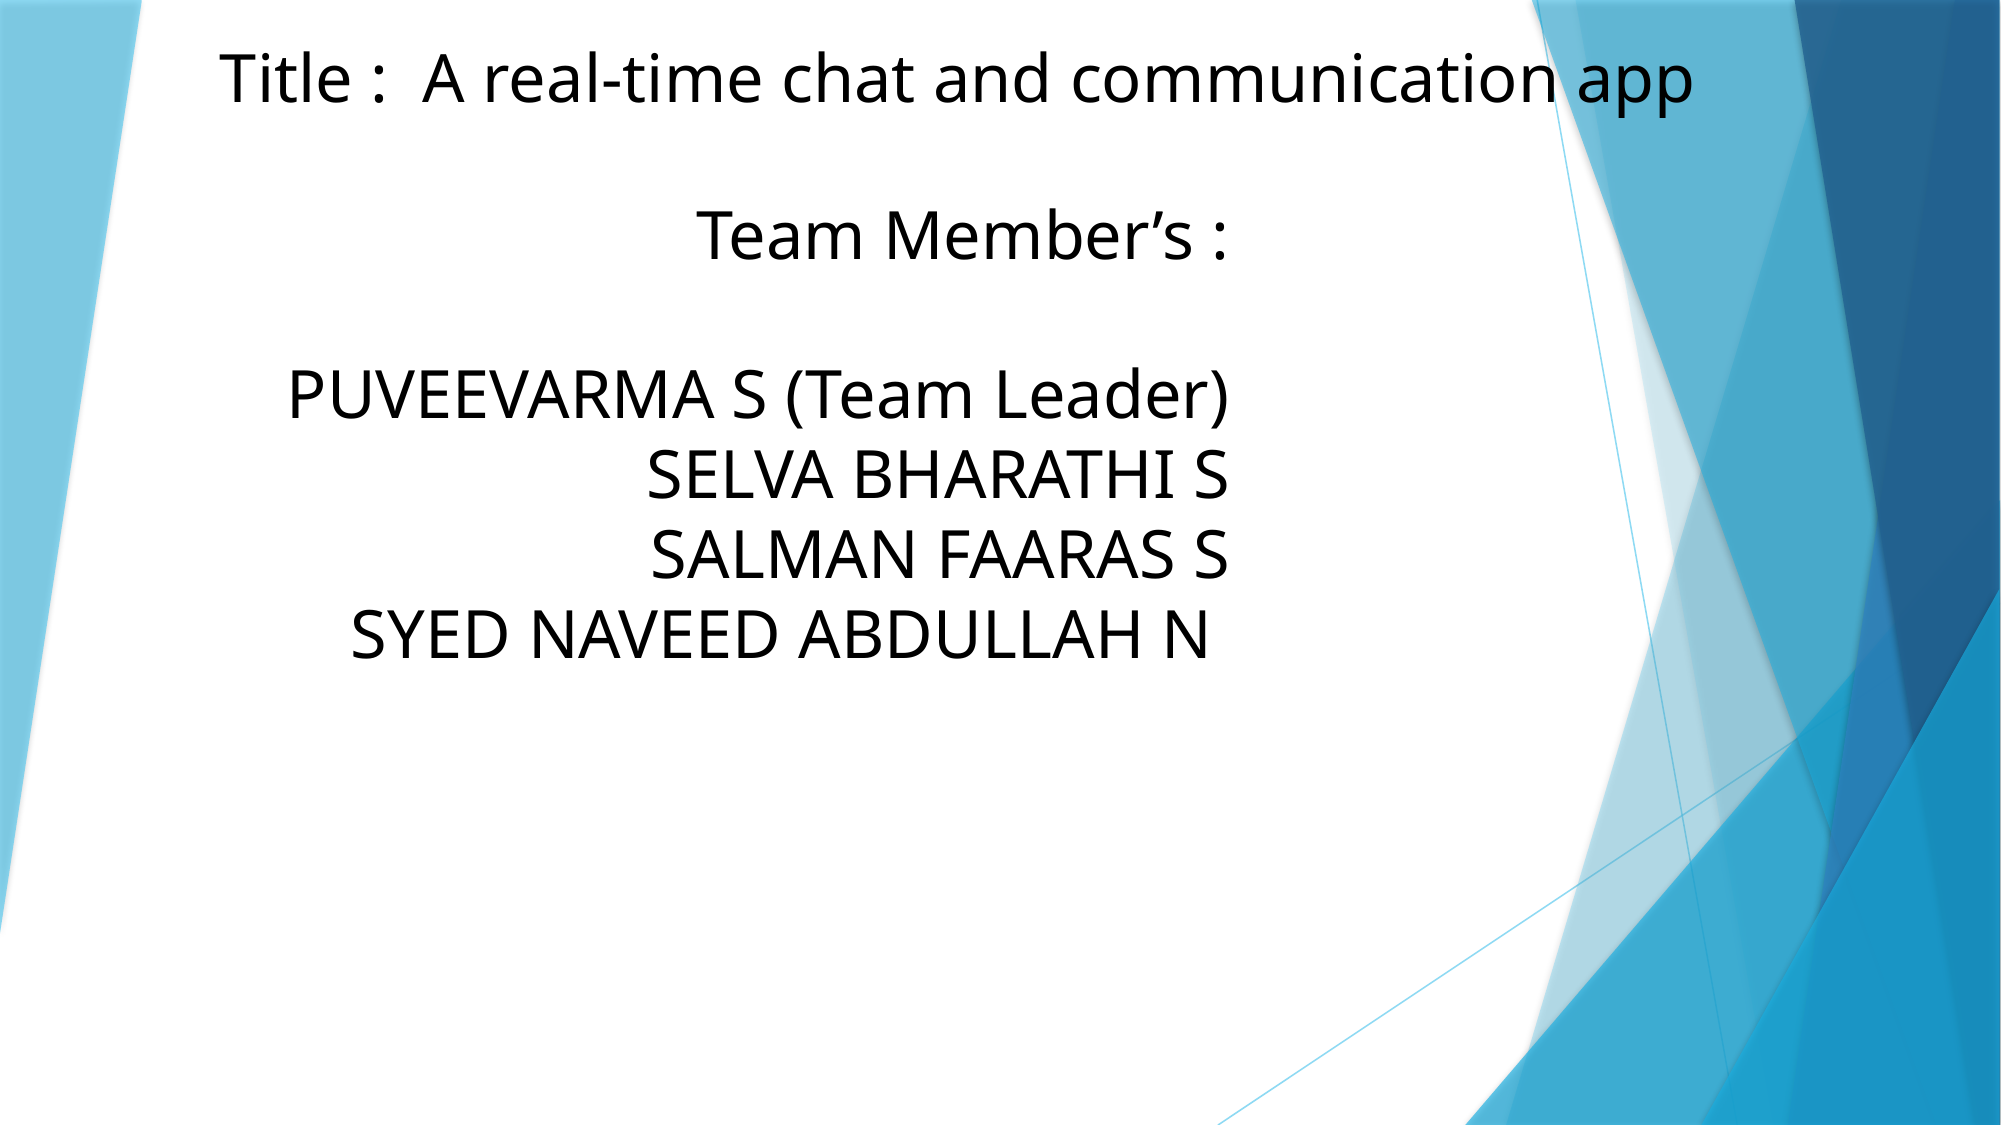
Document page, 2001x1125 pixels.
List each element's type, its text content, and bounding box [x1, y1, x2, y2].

title Title : A real-time chat and communication app [195, 62, 1713, 133]
text_box Team Member’s : PUVEEVARMA S (Team Leader) SELVA BHARATHI S SALMAN FAARAS S SYED NAVEED ABDULLAH N [134, 230, 1246, 680]
